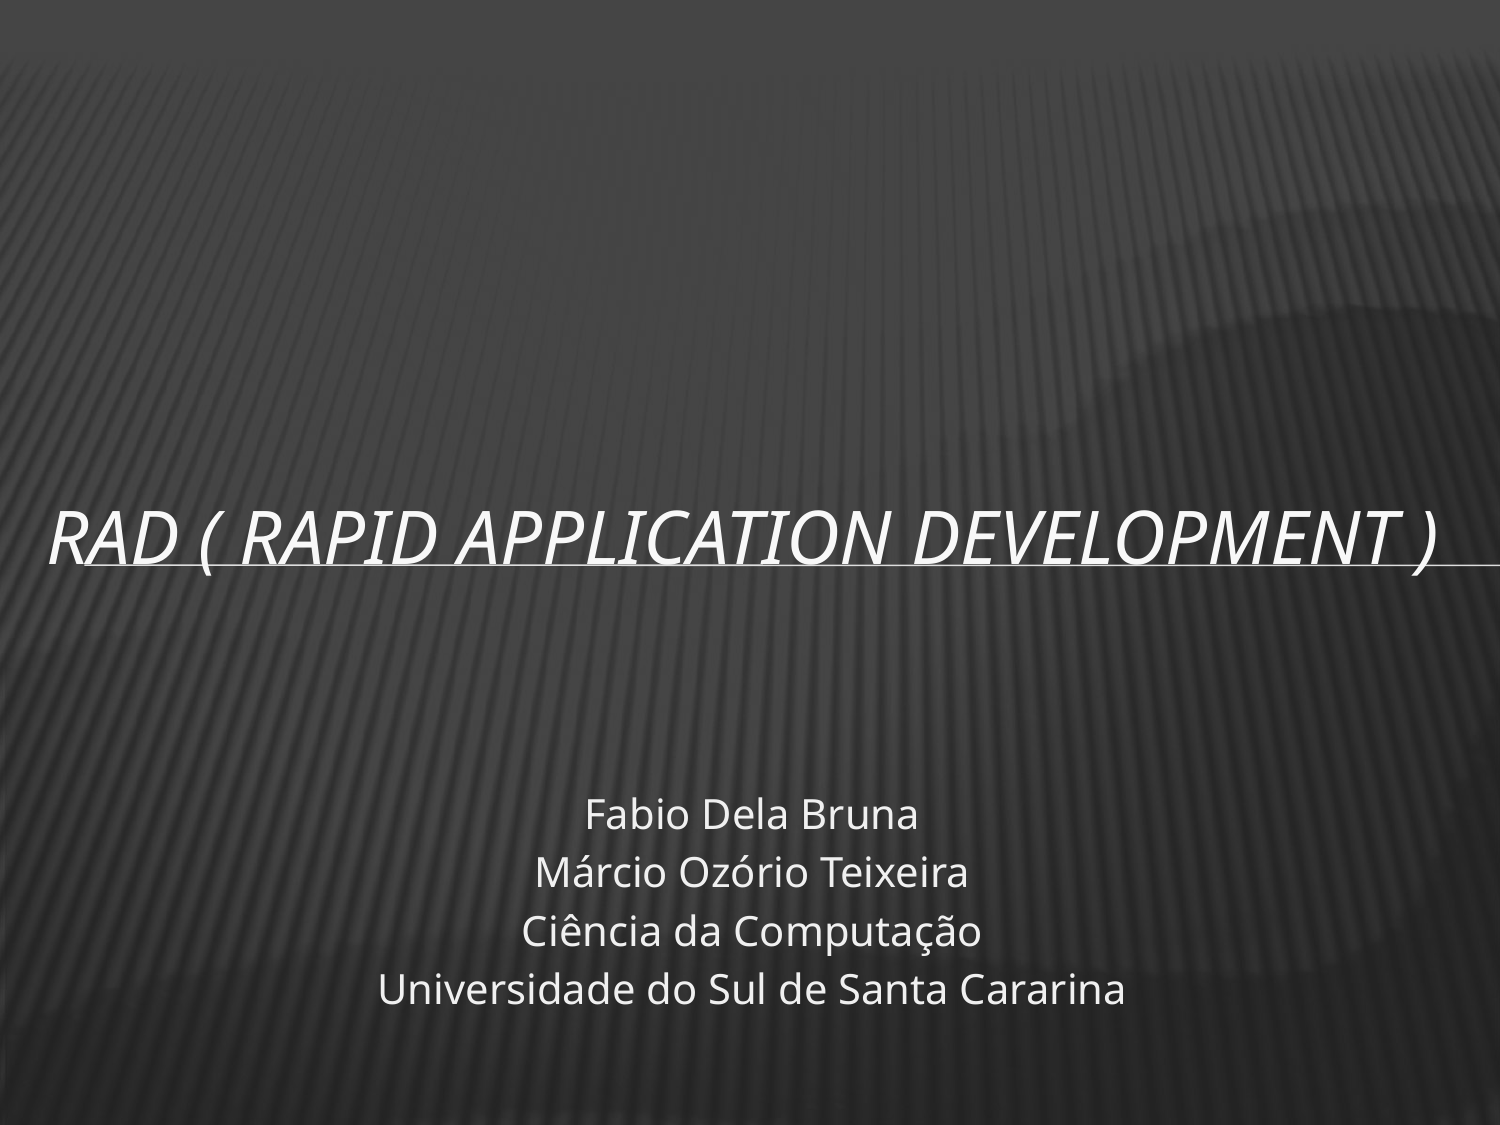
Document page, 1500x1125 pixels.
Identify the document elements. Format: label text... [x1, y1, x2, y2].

list Fabio Dela Bruna Márcio Ozório Teixeira Ciência da Computação Universidade do Sul de Santa Cararina [58, 820, 1447, 1021]
title RAD ( Rapid Application Development ) [29, 483, 1455, 678]
